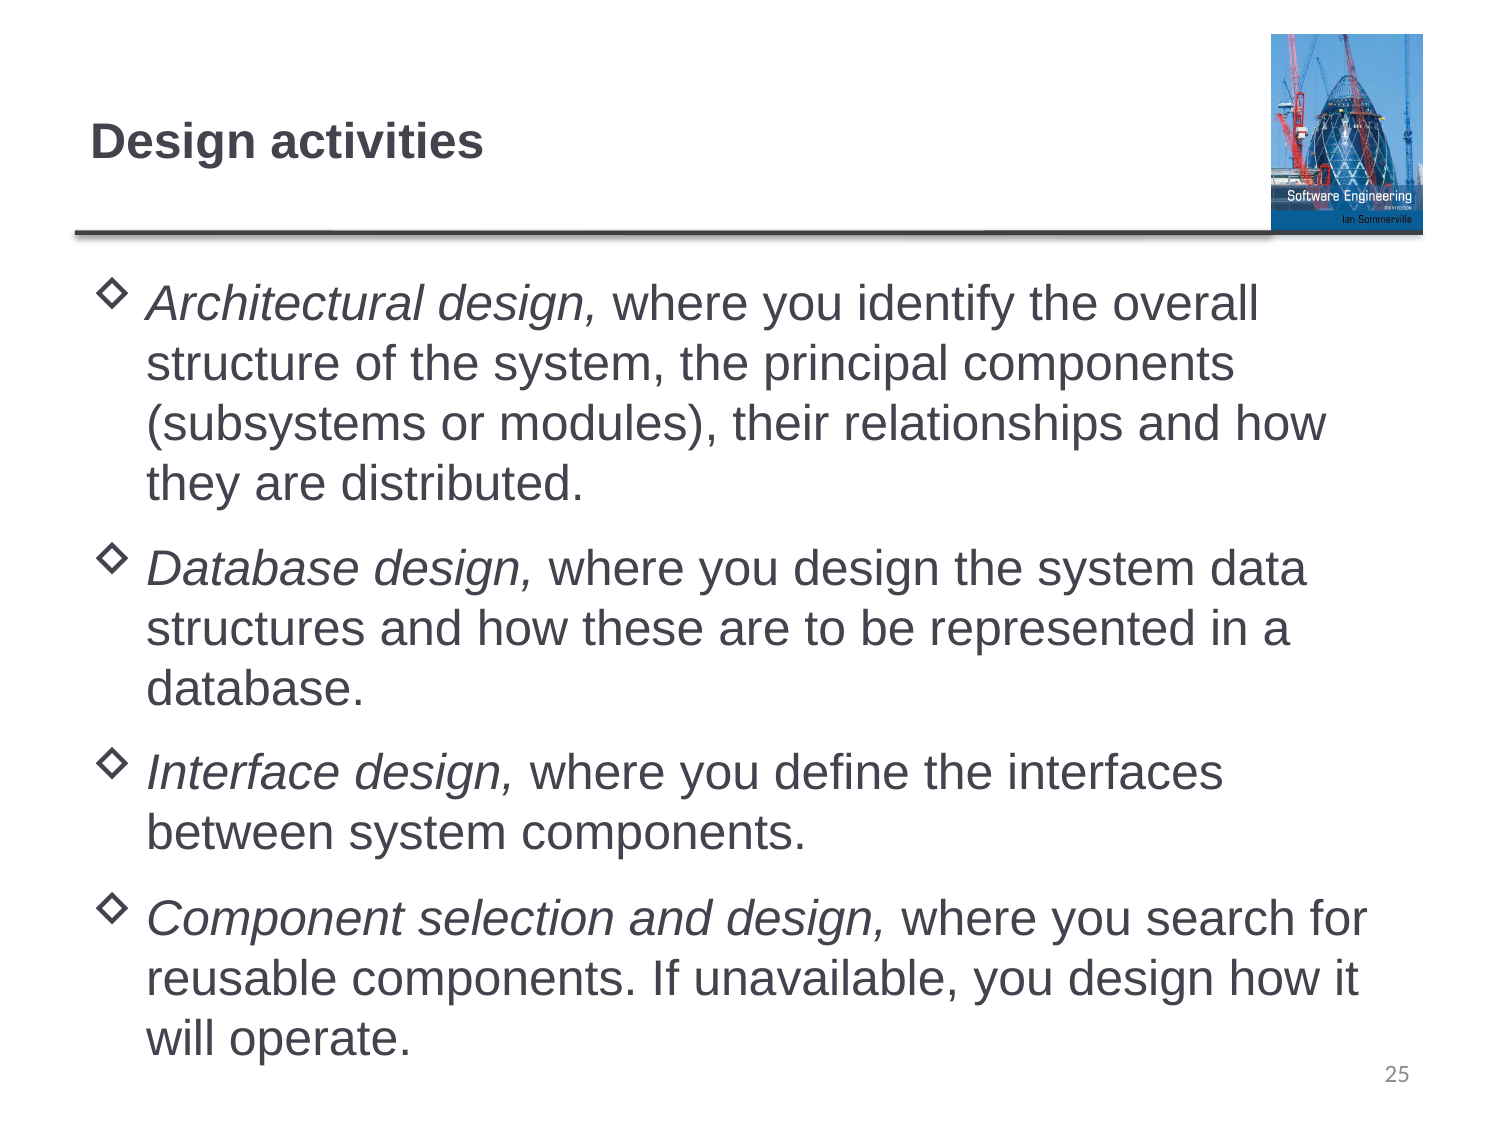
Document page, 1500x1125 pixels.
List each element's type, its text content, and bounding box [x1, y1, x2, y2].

picture [1271, 34, 1423, 230]
slide_number 25 [1074, 1042, 1425, 1103]
title Design activities [74, 44, 1272, 233]
list Architectural design, where you identify the overall structure of the system, the principal components (subsystems or modules), their relationships and how they are distributed. Database design, where you design the system data structures and how these are to be represented in a database. Interface design, where you define the interfaces between system components. Component selection and design, where you search for reusable components. If unavailable, you design how it will operate. [75, 262, 1425, 1005]
